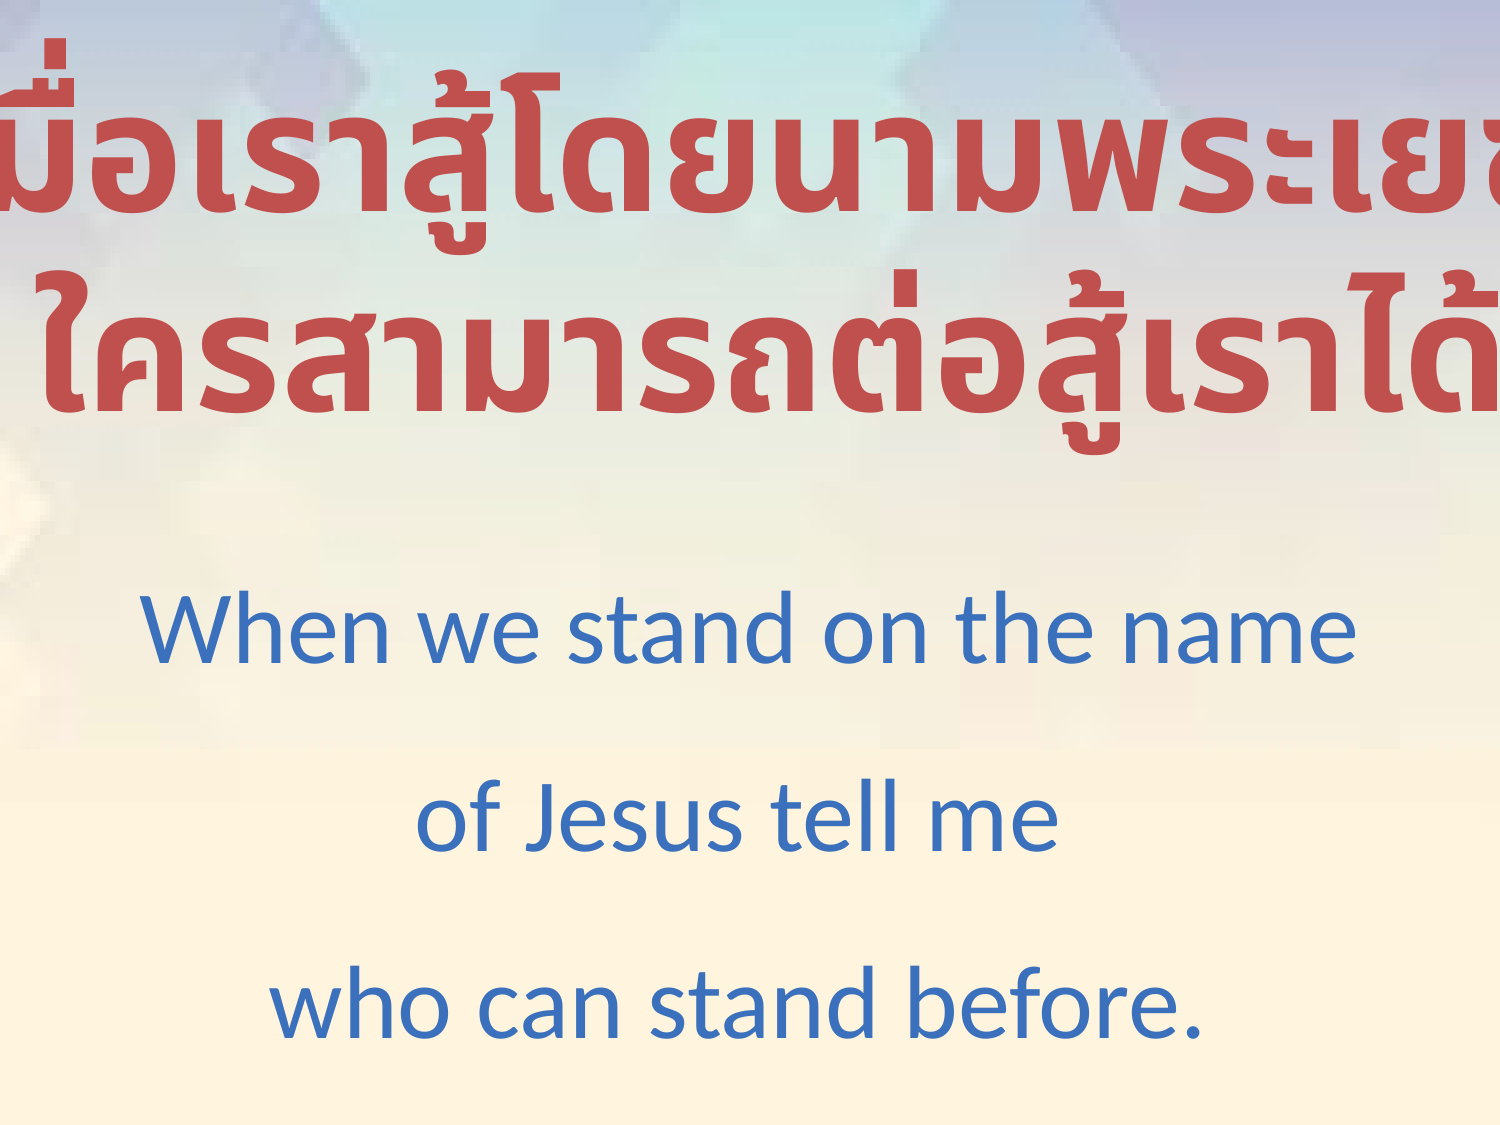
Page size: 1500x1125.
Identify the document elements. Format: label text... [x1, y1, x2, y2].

text_box เมื่อเราสู้โดยนามพระเยซู ใครสามารถต่อสู้เราได้ [0, 37, 1500, 453]
text_box When we stand on the name of Jesus tell me who can stand before. [112, 489, 1388, 1067]
